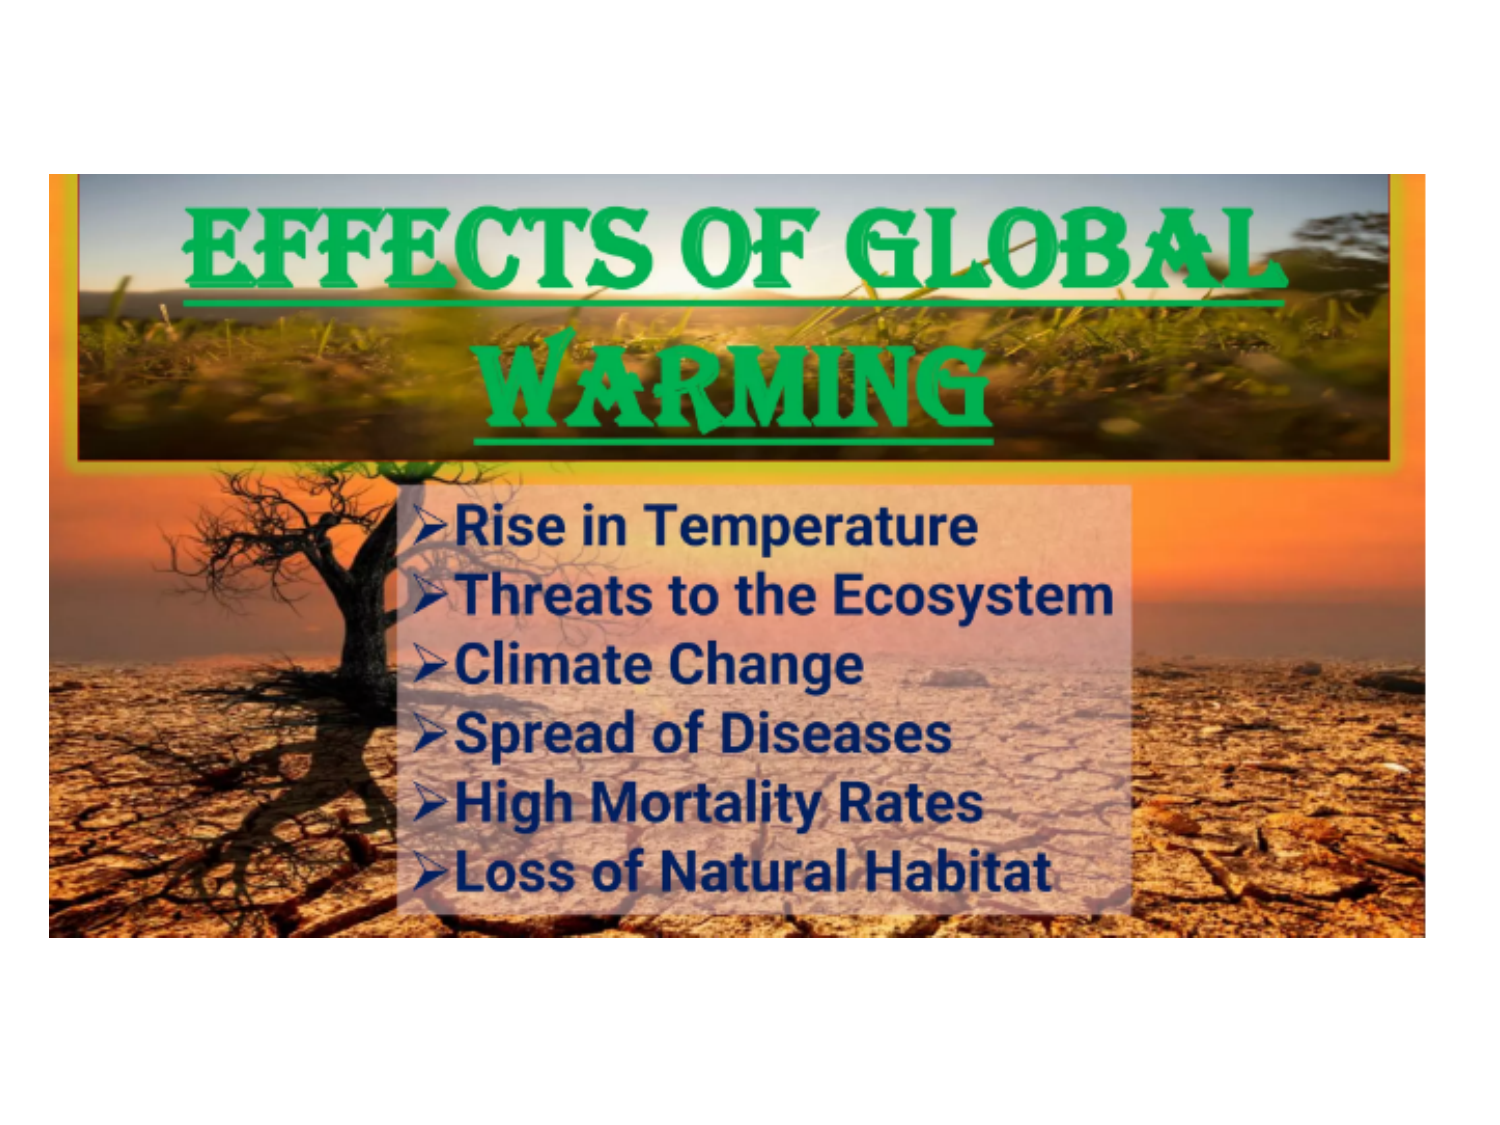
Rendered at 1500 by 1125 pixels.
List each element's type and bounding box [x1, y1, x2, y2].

picture [49, 174, 1428, 938]
